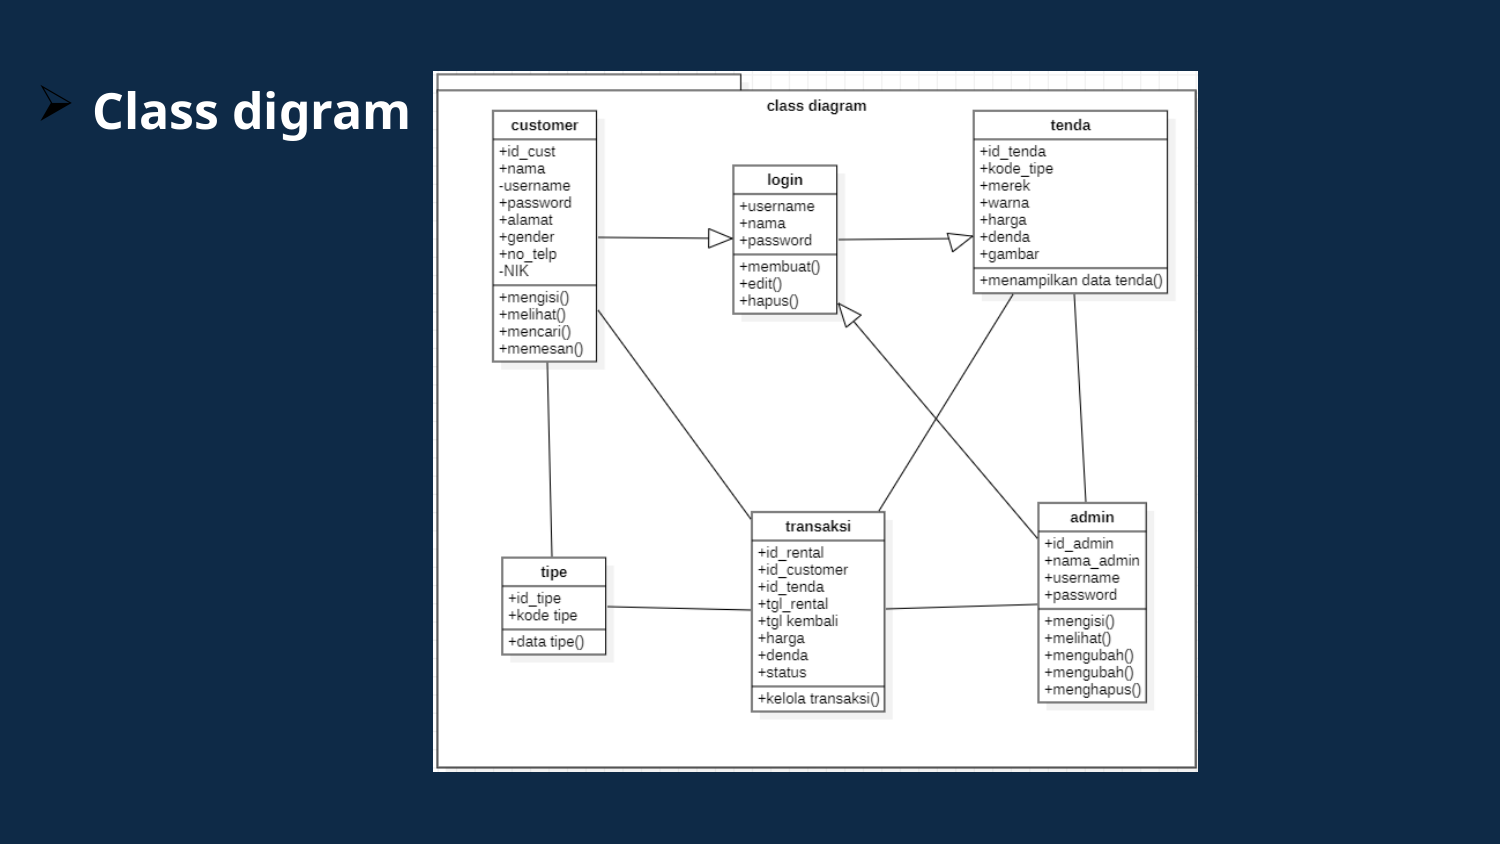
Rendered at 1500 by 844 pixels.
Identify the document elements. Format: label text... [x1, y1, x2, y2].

picture [433, 71, 1198, 773]
text_box Class digram [21, 71, 432, 147]
